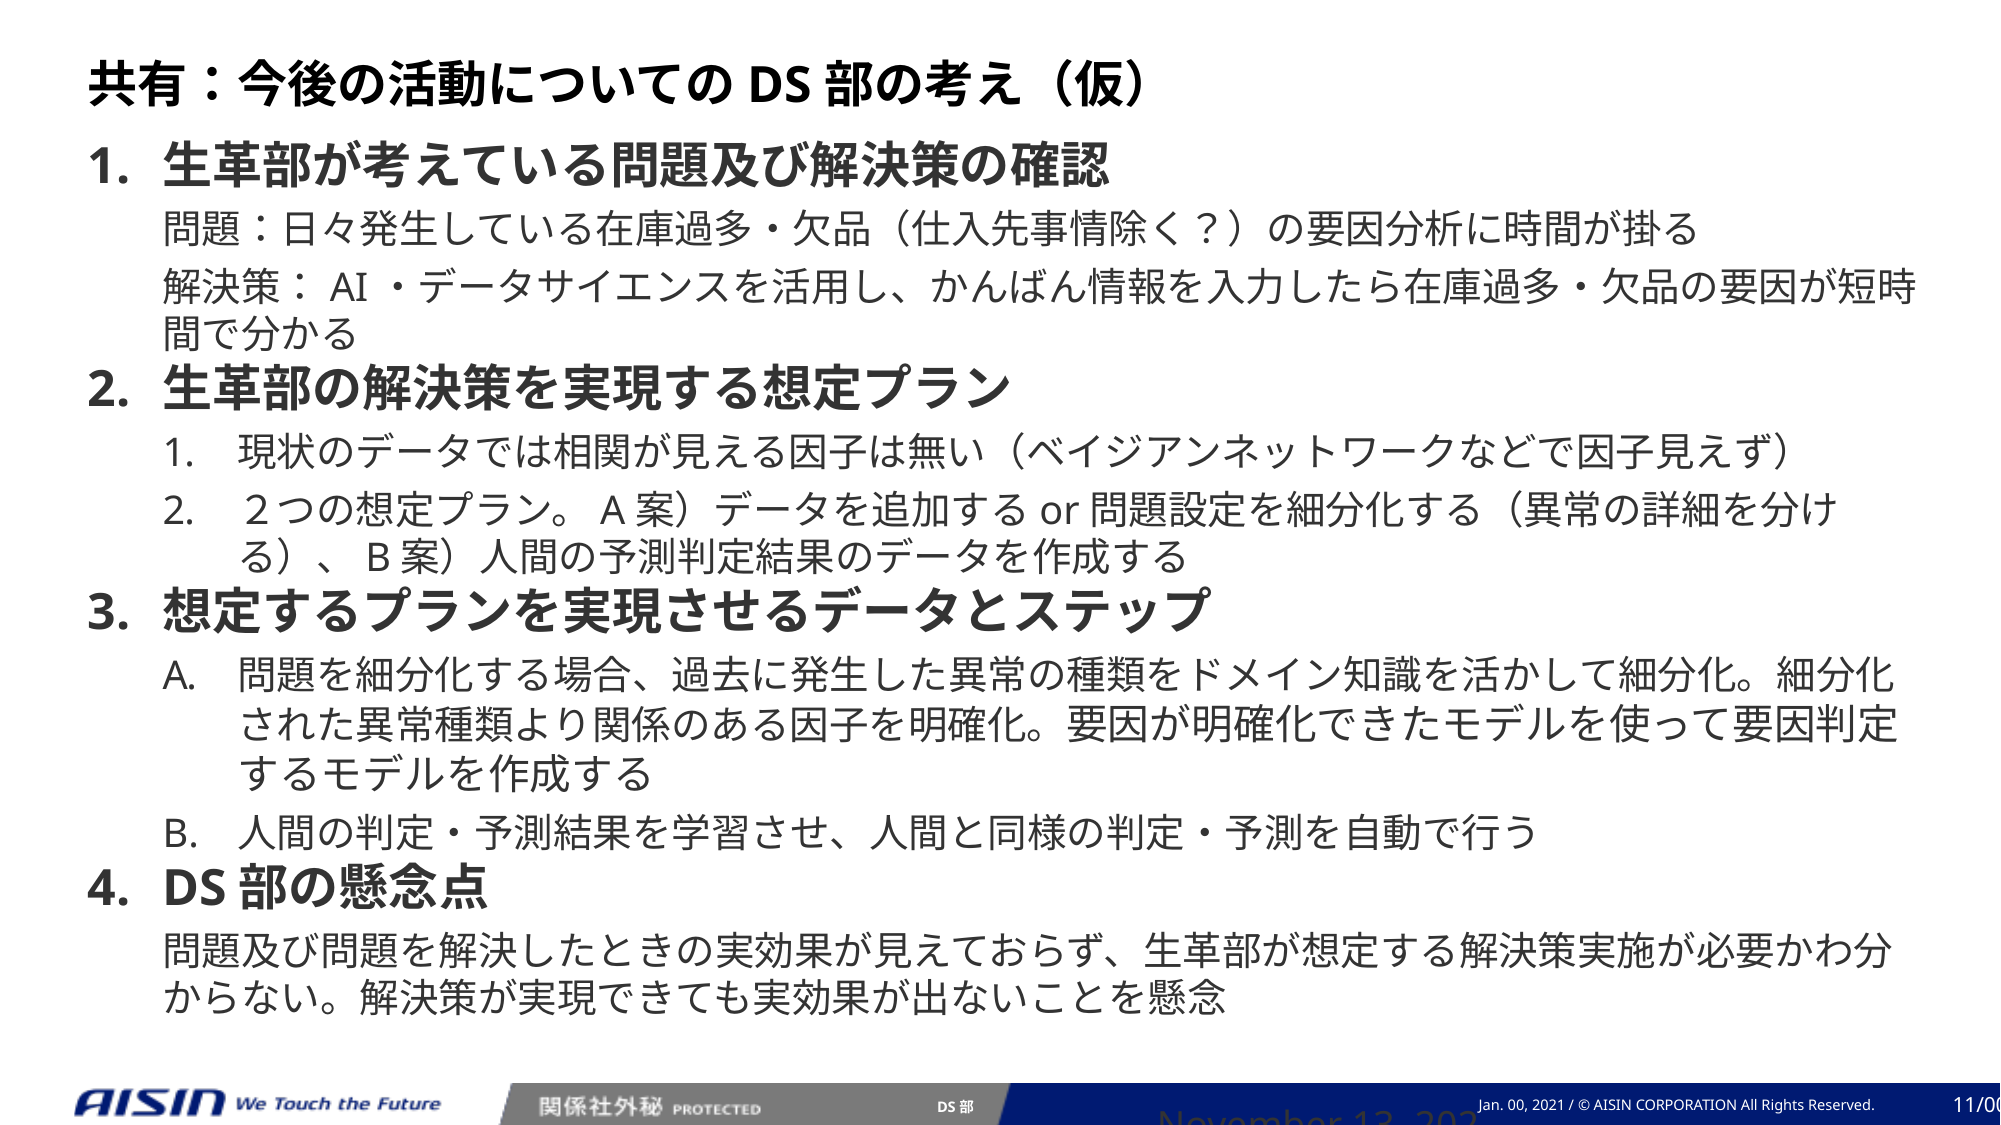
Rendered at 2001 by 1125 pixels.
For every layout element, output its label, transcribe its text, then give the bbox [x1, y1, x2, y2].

list 生革部が考えている問題及び解決策の確認 問題：日々発生している在庫過多・欠品（仕入先事情除く？）の要因分析に時間が掛る 解決策：AI・データサイエンスを活用し、かんばん情報を入力したら在庫過多・欠品の要因が短時間で分かる 生革部の解決策を実現する想定プラン 現状のデータでは相関が見える因子は無い（ベイジアンネットワークなどで因子見えず） ２つの想定プラン。A案）データを追加するor問題設定を細分化する（異常の詳細を分ける）、B案）人間の予測判定結果のデータを作成する 想定するプランを実現させるデータとステップ 問題を細分化する場合、過去に発生した異常の種類をドメイン知識を活かして細分化。細分化された異常種類より関係のある因子を明確化。要因が明確化できたモデルを使って要因判定するモデルを作成する 人間の判定・予測結果を学習させ、人間と同様の判定・予測を自動で行う DS部の懸念点 問題及び問題を解決したときの実効果が見えておらず、生革部が想定する解決策実施が必要かわ分からない。解決策が実現できても実効果が出ないことを懸念 [72, 125, 1934, 1051]
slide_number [1142, 1093, 1508, 1116]
list 共有：今後の活動についてのDS部の考え（仮） [72, 44, 1934, 103]
